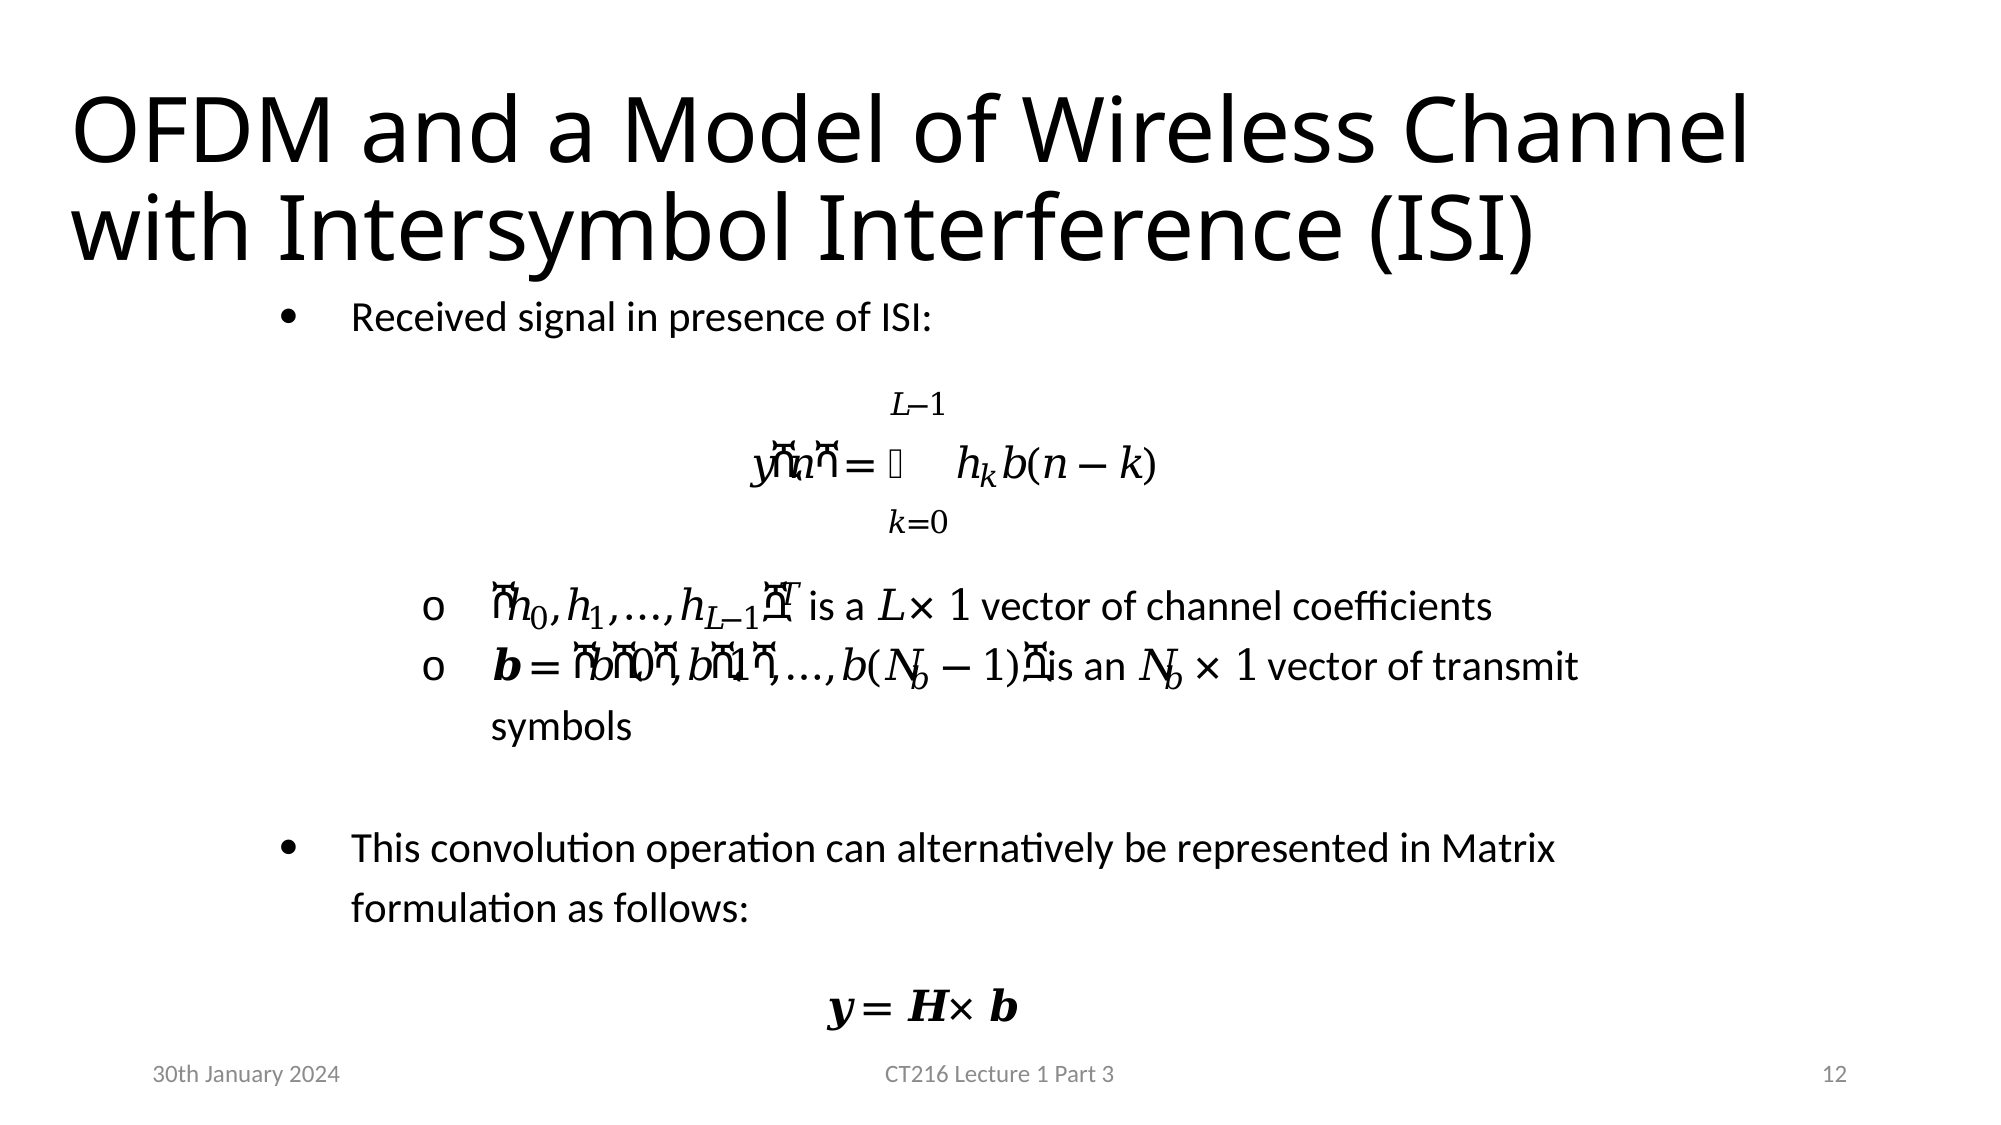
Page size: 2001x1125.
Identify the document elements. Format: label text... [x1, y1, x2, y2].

footer CT216 Lecture 1 Part 3 [662, 1076, 1338, 1103]
title OFDM and a Model of Wireless Channel with Intersymbol Interference (ISI) [55, 76, 1850, 289]
slide_number 12 [1412, 1042, 1863, 1103]
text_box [211, 288, 1623, 1076]
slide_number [137, 1042, 588, 1103]
